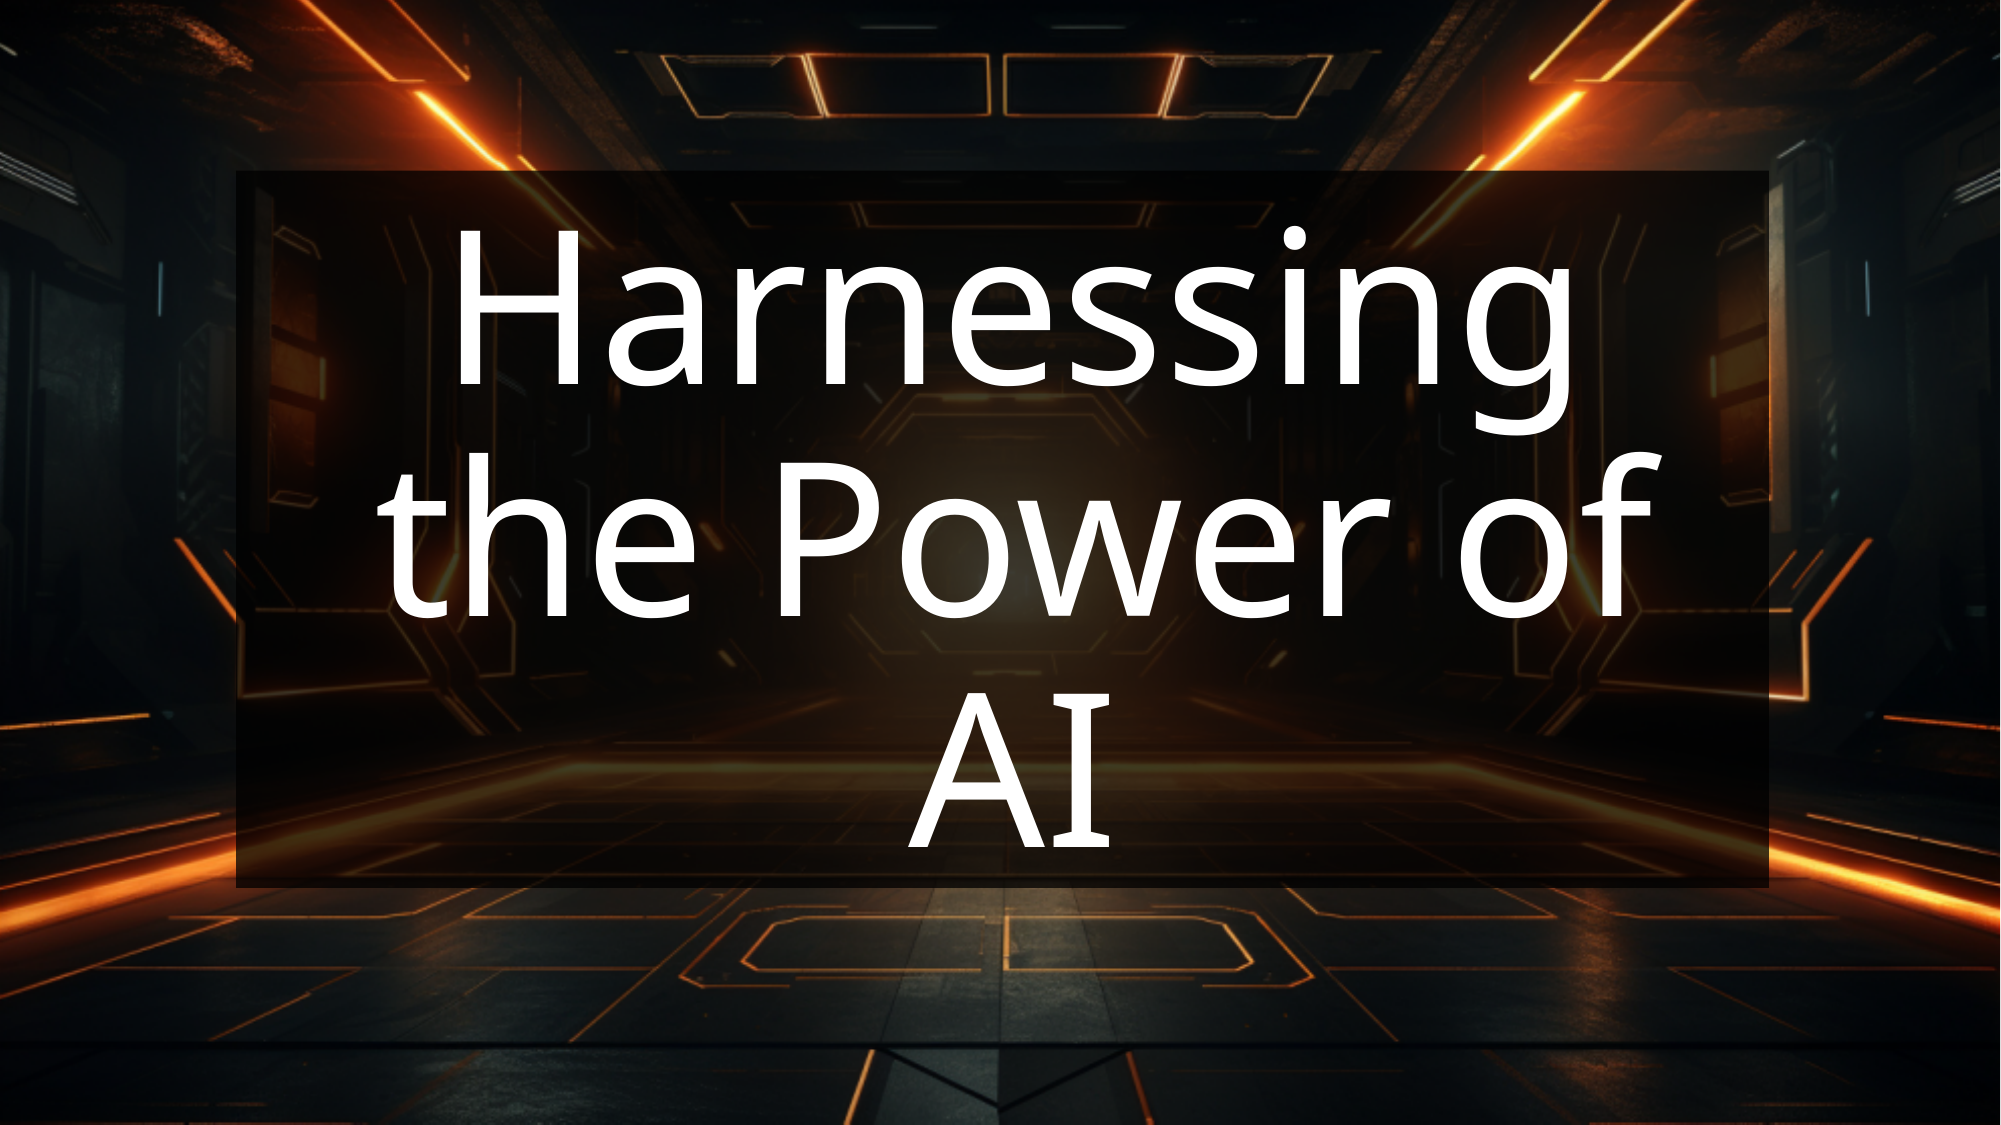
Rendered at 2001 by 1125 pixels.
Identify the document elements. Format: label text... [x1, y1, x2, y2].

text_box [235, 170, 1770, 889]
picture [0, 0, 2001, 1125]
title Harnessing the Power of AI [263, 338, 1764, 902]
